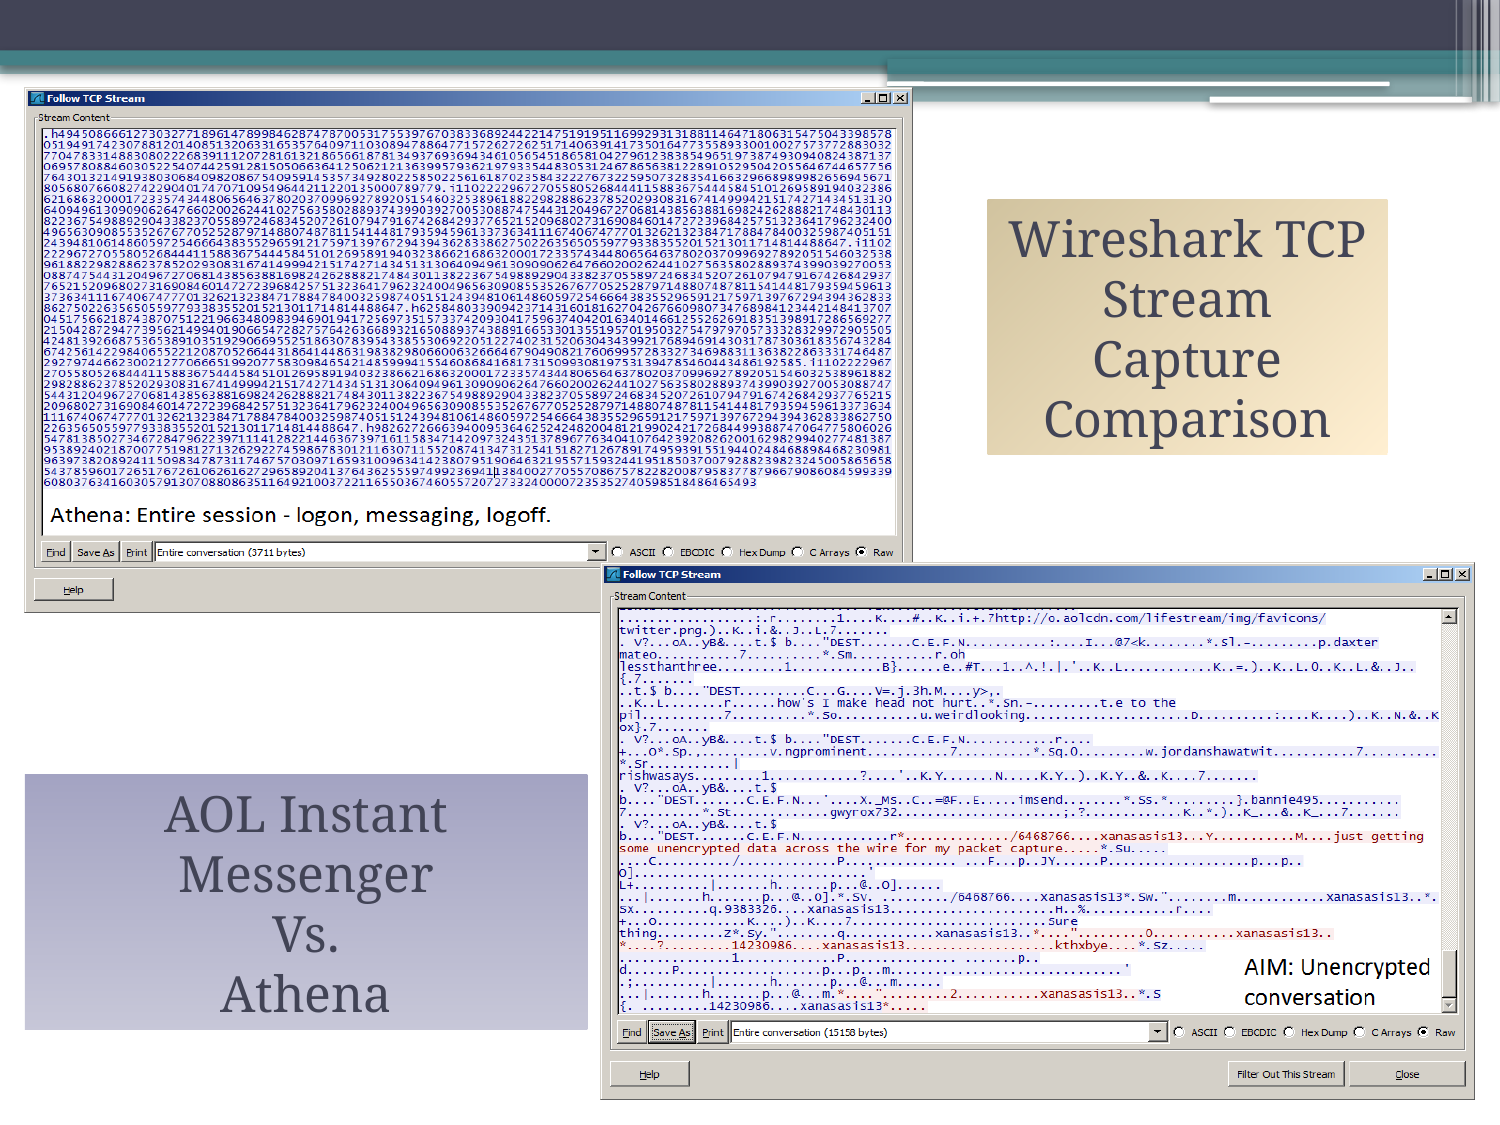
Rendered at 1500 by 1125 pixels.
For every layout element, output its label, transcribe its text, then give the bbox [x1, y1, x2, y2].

text_box Wireshark TCP Stream Capture Comparison [987, 199, 1388, 455]
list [24, 87, 913, 613]
text_box AOL Instant Messenger Vs. Athena [24, 774, 588, 1030]
picture [599, 562, 1476, 1101]
